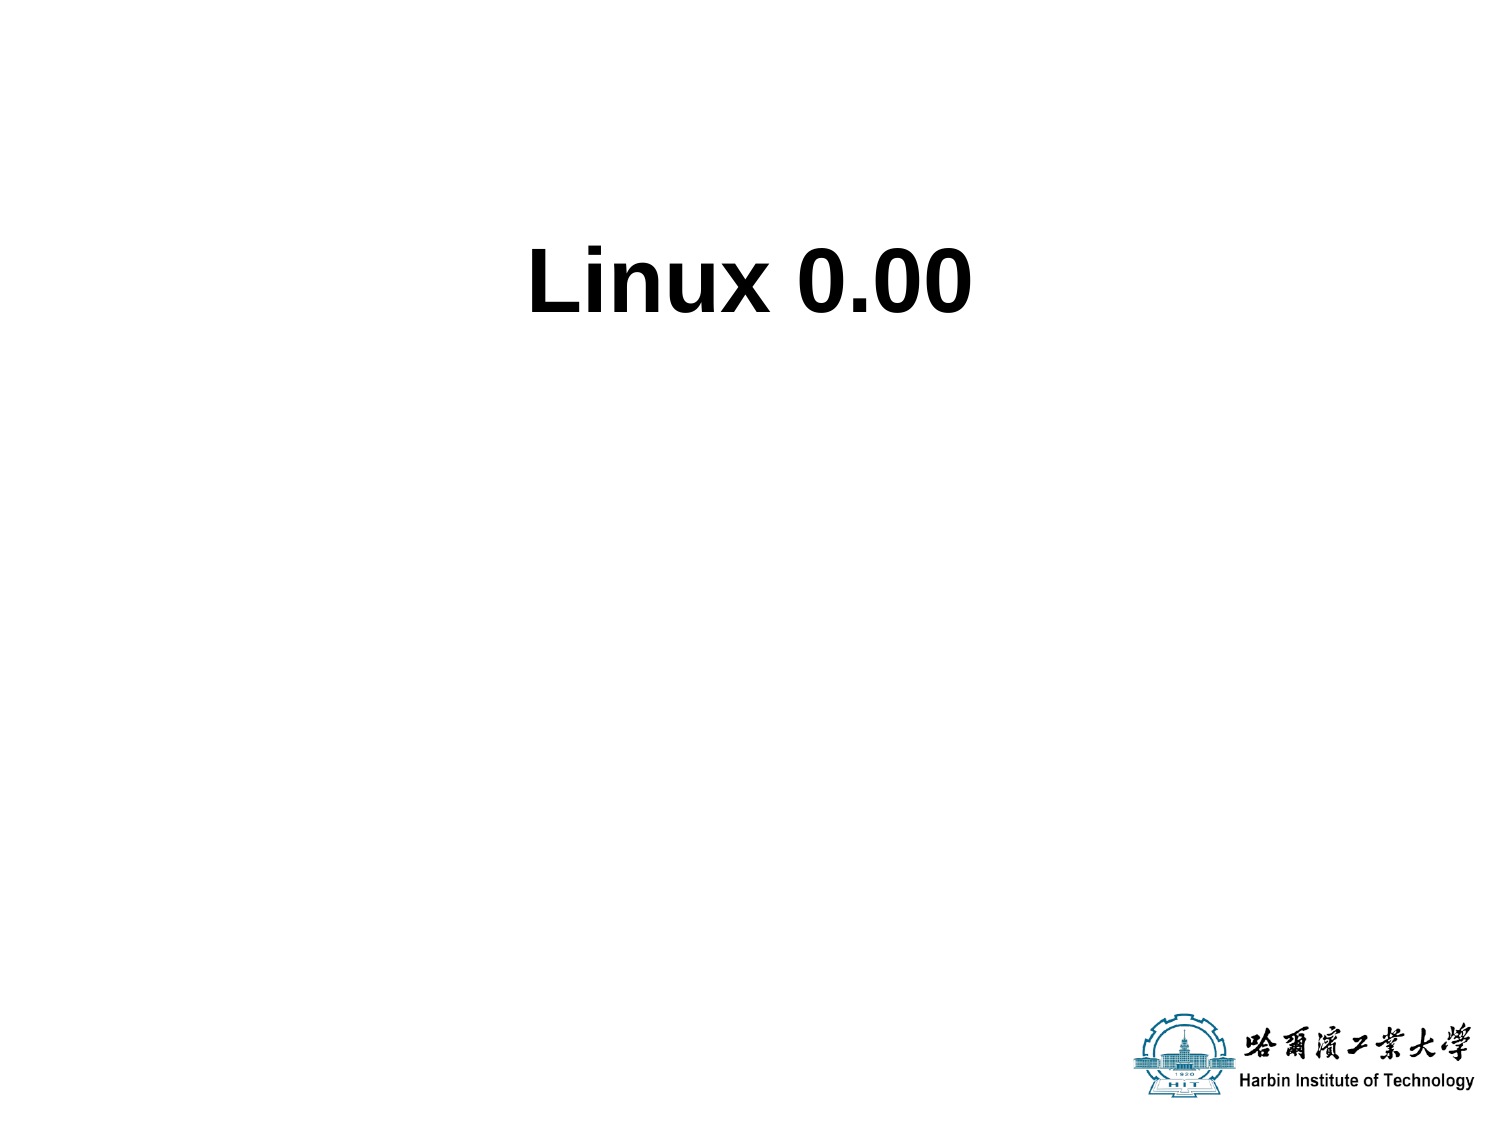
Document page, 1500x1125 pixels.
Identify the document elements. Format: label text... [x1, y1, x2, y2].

title Linux 0.00 [20, 255, 1483, 386]
picture [1127, 1011, 1483, 1102]
